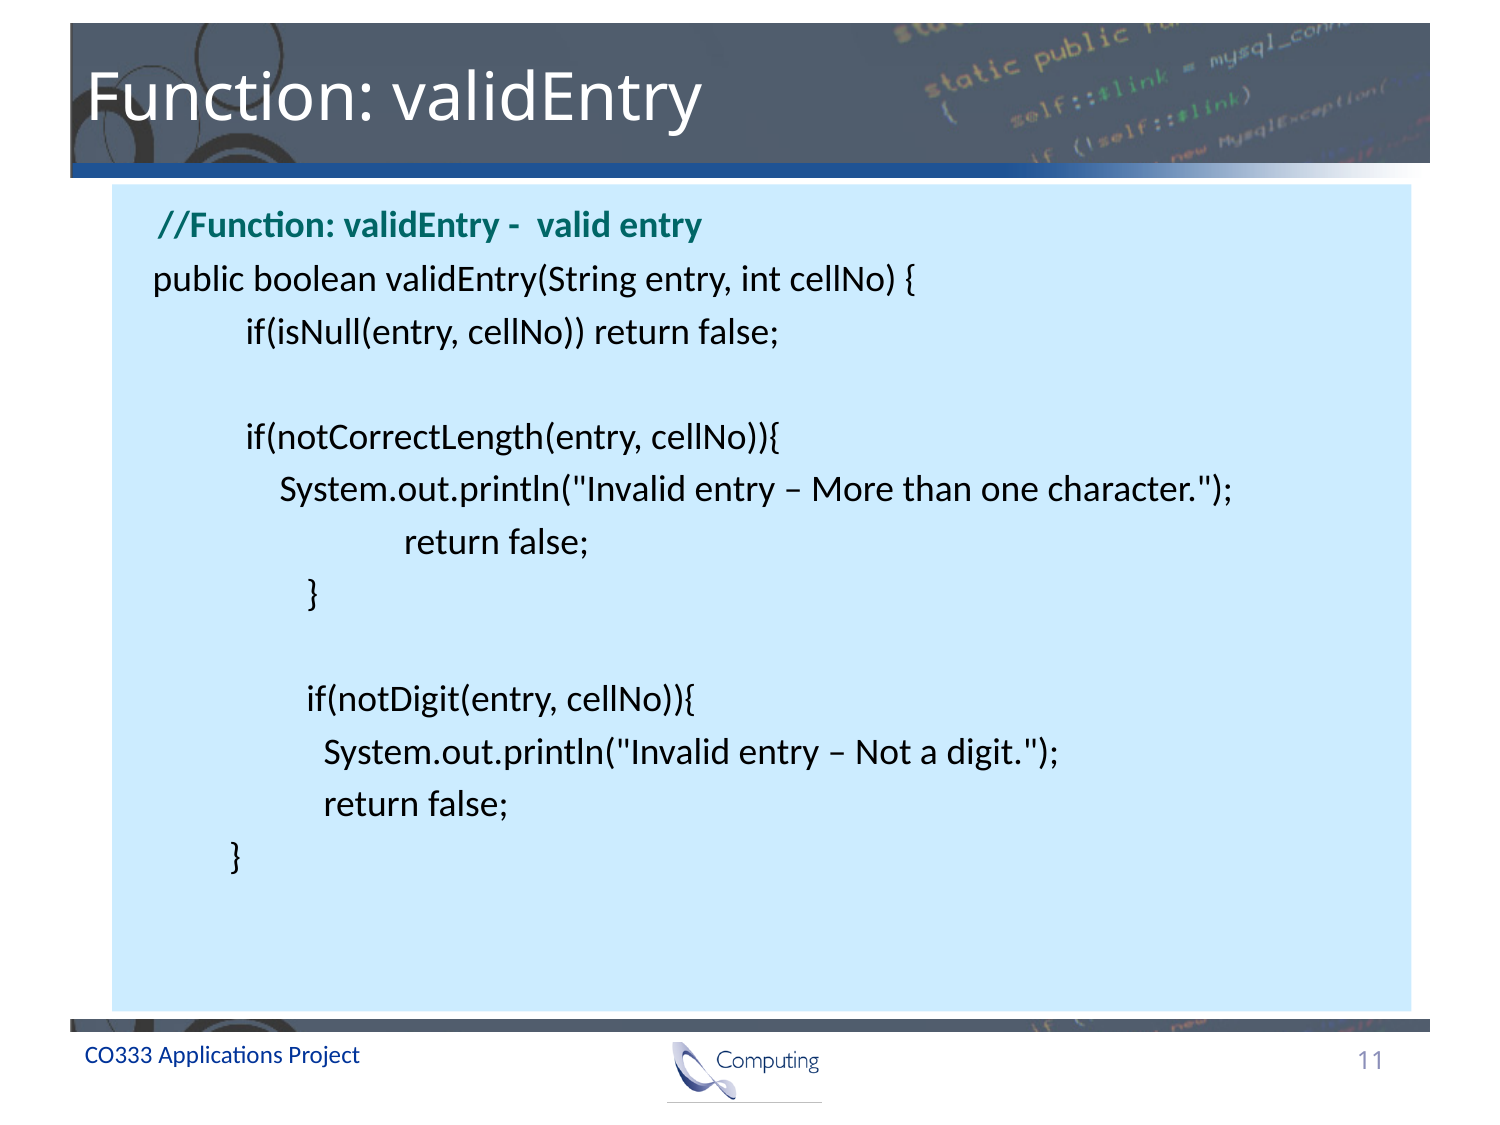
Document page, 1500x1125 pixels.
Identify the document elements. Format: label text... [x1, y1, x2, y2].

list //Function: validEntry - valid entry public boolean validEntry(String entry, int cellNo) { if(isNull(entry, cellNo)) return false; if(notCorrectLength(entry, cellNo)){ System.out.println("Invalid entry – More than one character."); return false; } if(notDigit(entry, cellNo)){ System.out.println("Invalid entry – Not a digit."); return false; } [112, 184, 1412, 1012]
picture [667, 1042, 822, 1103]
title Function: validEntry [70, 46, 973, 141]
picture [70, 23, 1430, 178]
picture [70, 1019, 1430, 1032]
footer 11 [1312, 1031, 1430, 1092]
